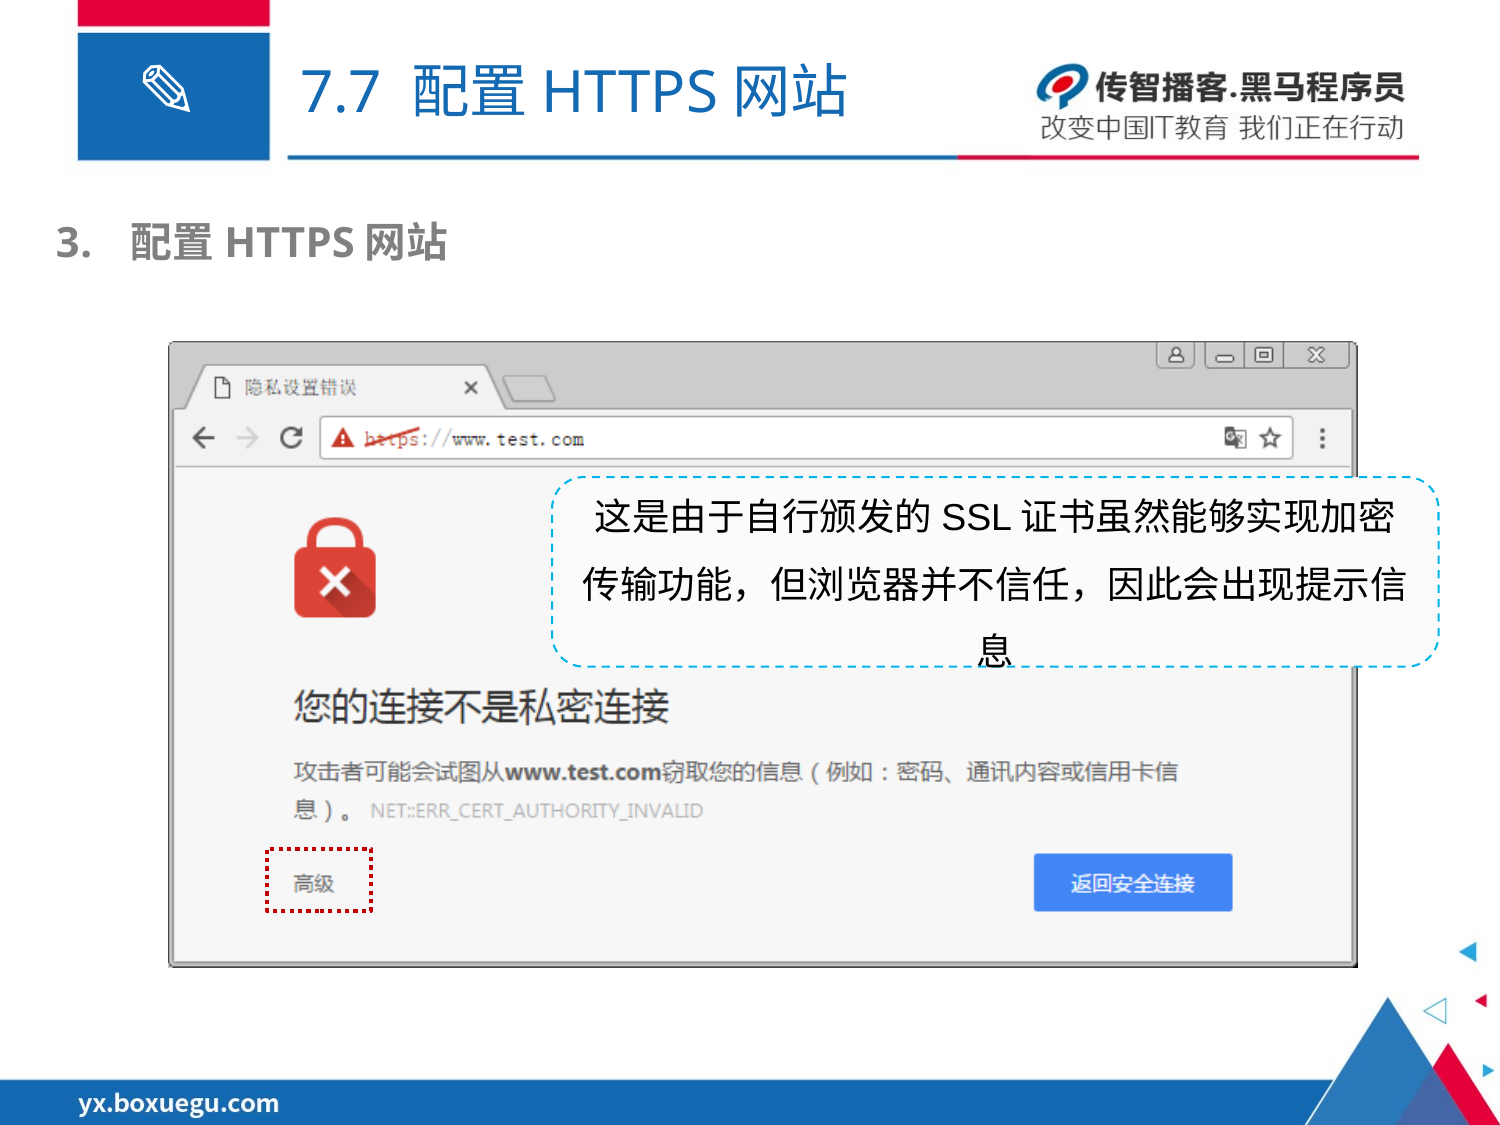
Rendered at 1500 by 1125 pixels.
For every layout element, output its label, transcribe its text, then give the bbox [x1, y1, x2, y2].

text_box 配置HTTPS网站 [41, 208, 1424, 274]
title 7.7 配置HTTPS网站 [285, 25, 1137, 153]
picture [0, 0, 1500, 1125]
text_box 这是由于自行颁发的SSL证书虽然能够实现加密传输功能，但浏览器并不信任，因此会出现提示信息 [1362, 474, 1441, 669]
